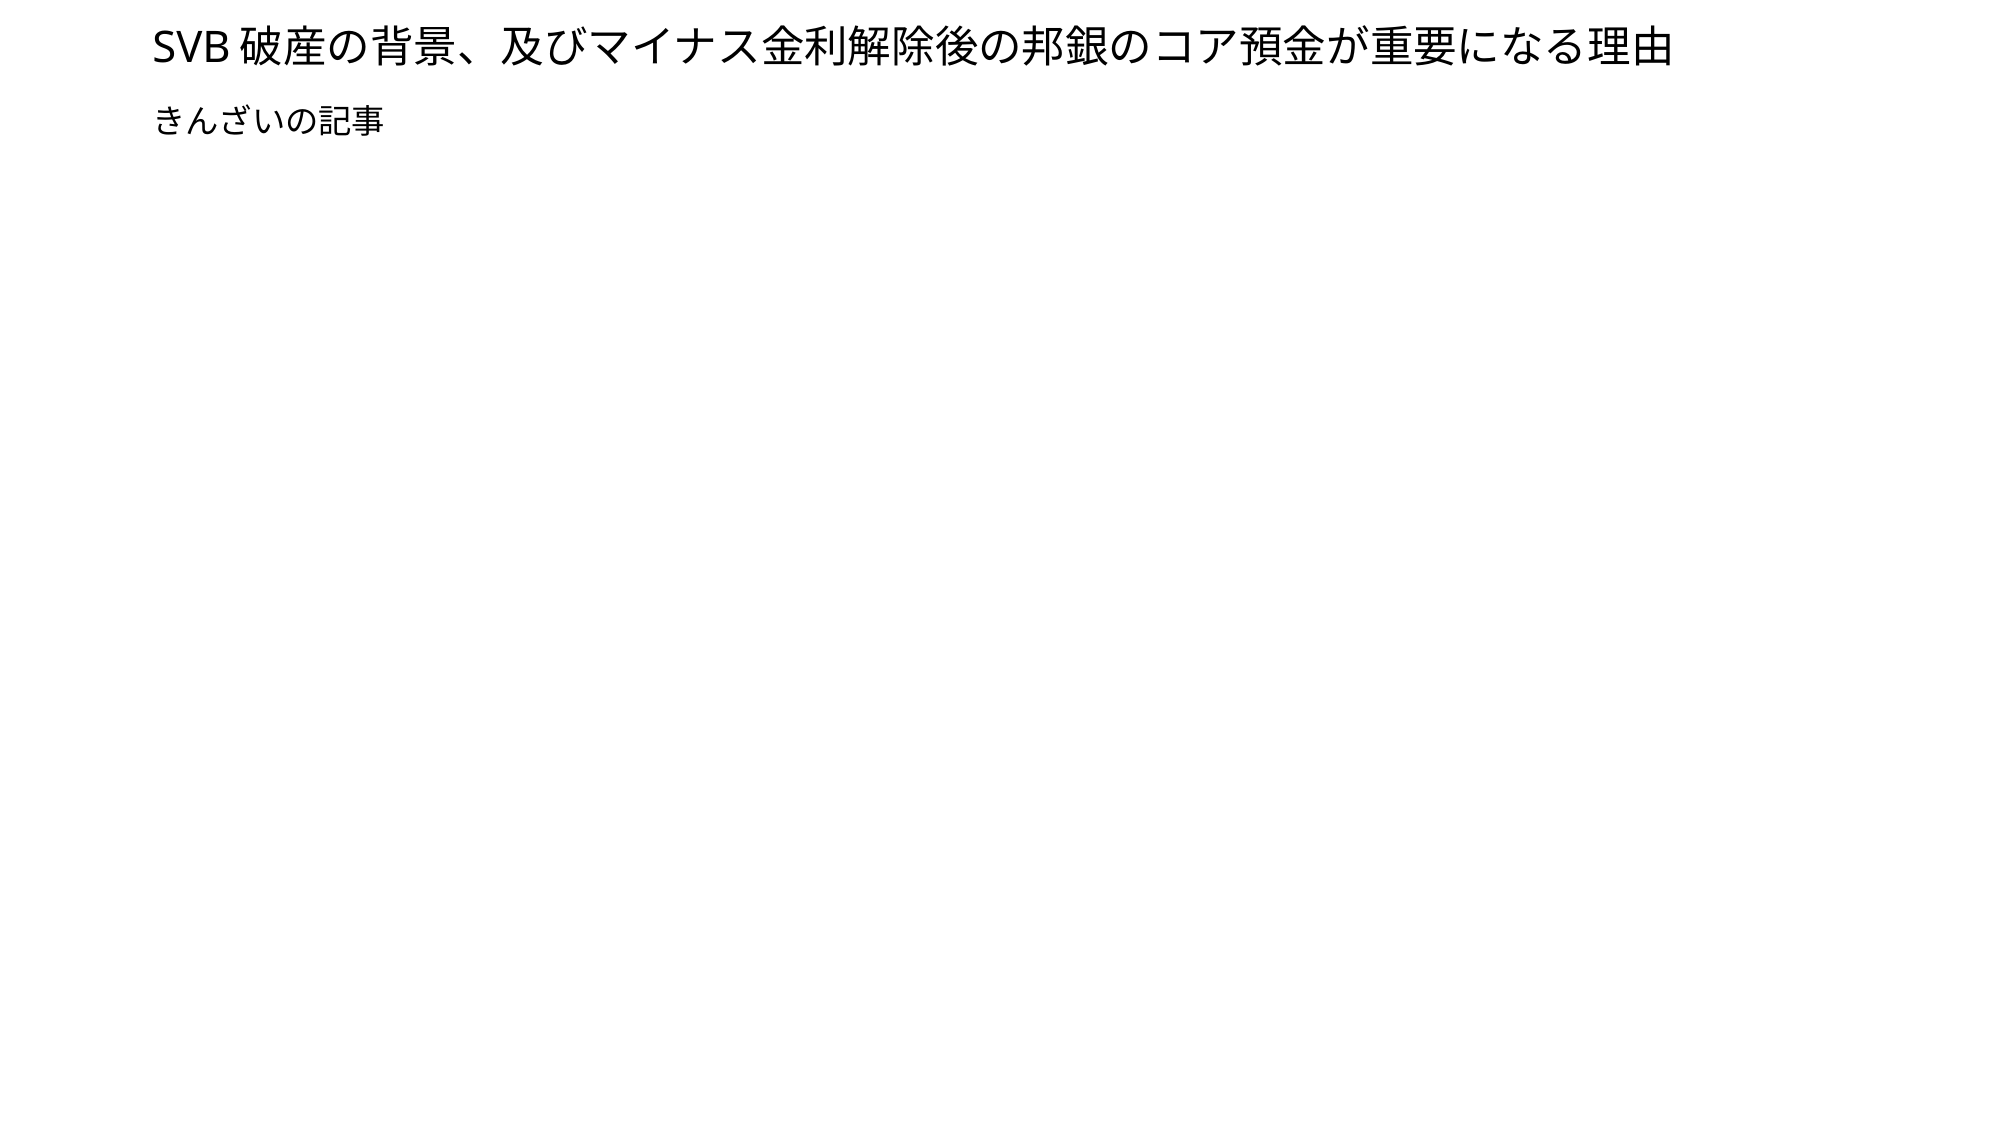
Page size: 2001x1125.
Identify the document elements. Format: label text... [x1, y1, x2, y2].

title SVB破産の背景、及びマイナス金利解除後の邦銀のコア預金が重要になる理由 [137, 0, 1863, 97]
list きんざいの記事 [137, 97, 1863, 934]
